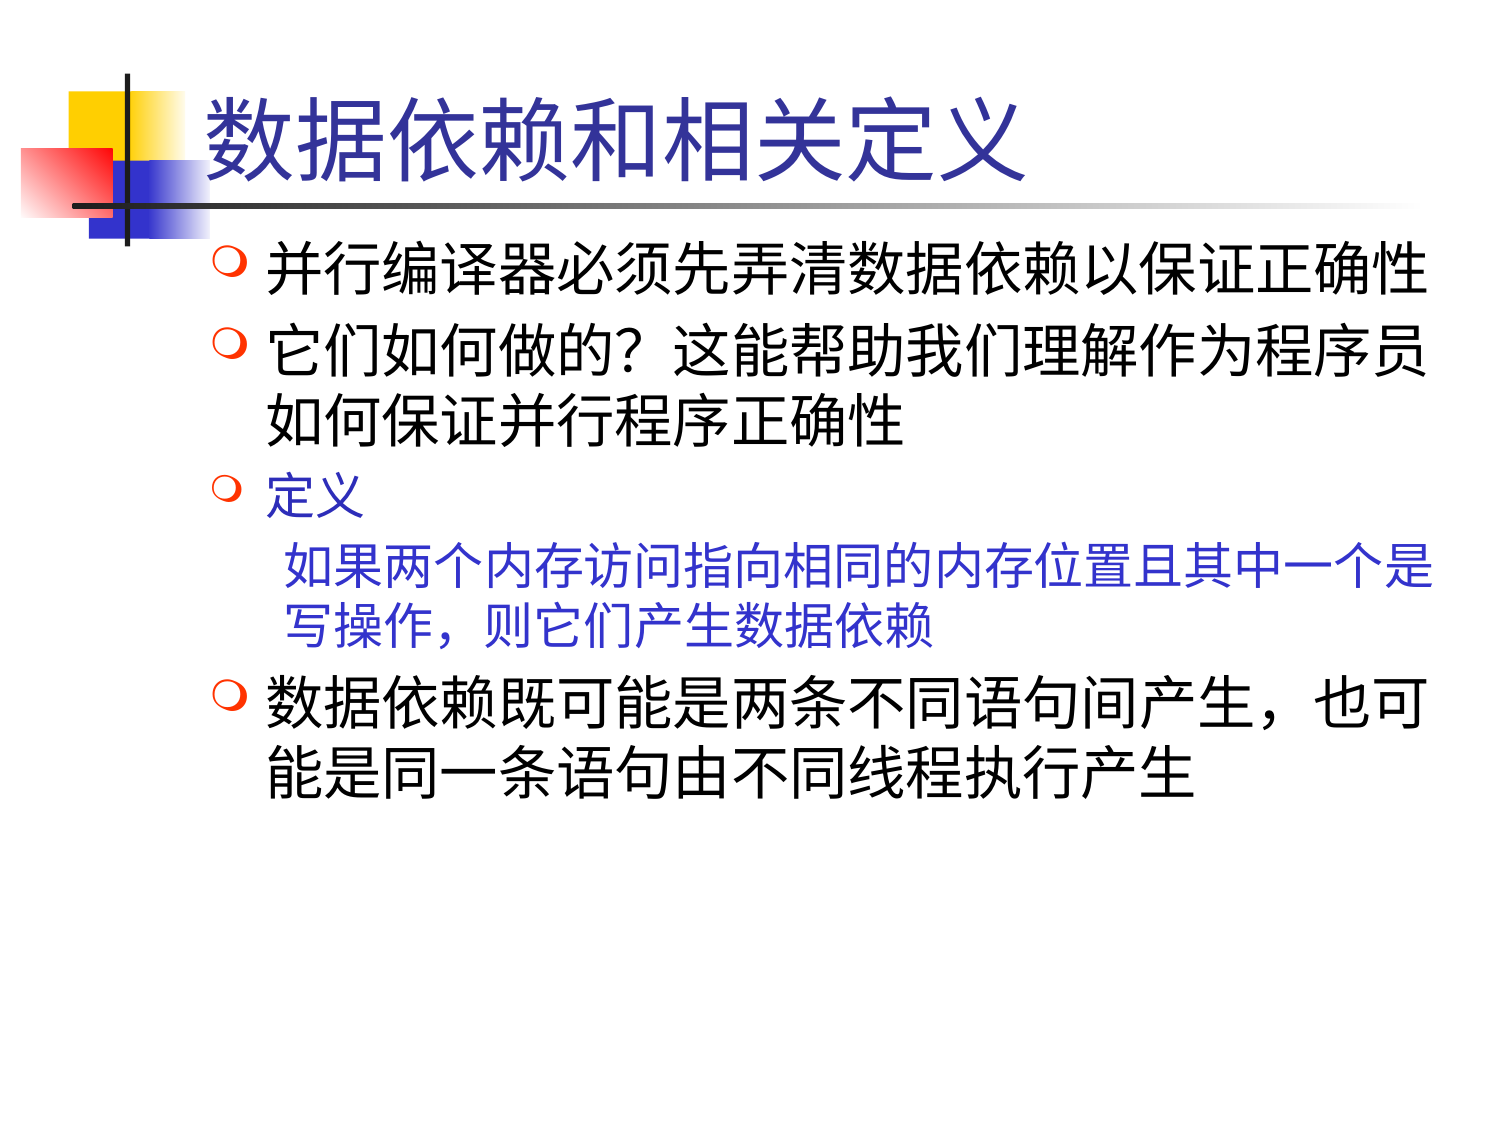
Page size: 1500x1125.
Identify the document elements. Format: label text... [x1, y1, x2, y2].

list 并行编译器必须先弄清数据依赖以保证正确性 它们如何做的？这能帮助我们理解作为程序员如何保证并行程序正确性 定义 如果两个内存访问指向相同的内存位置且其中一个是写操作，则它们产生数据依赖 数据依赖既可能是两条不同语句间产生，也可能是同一条语句由不同线程执行产生 [193, 224, 1469, 1000]
title 数据依赖和相关定义 [188, 12, 1468, 200]
